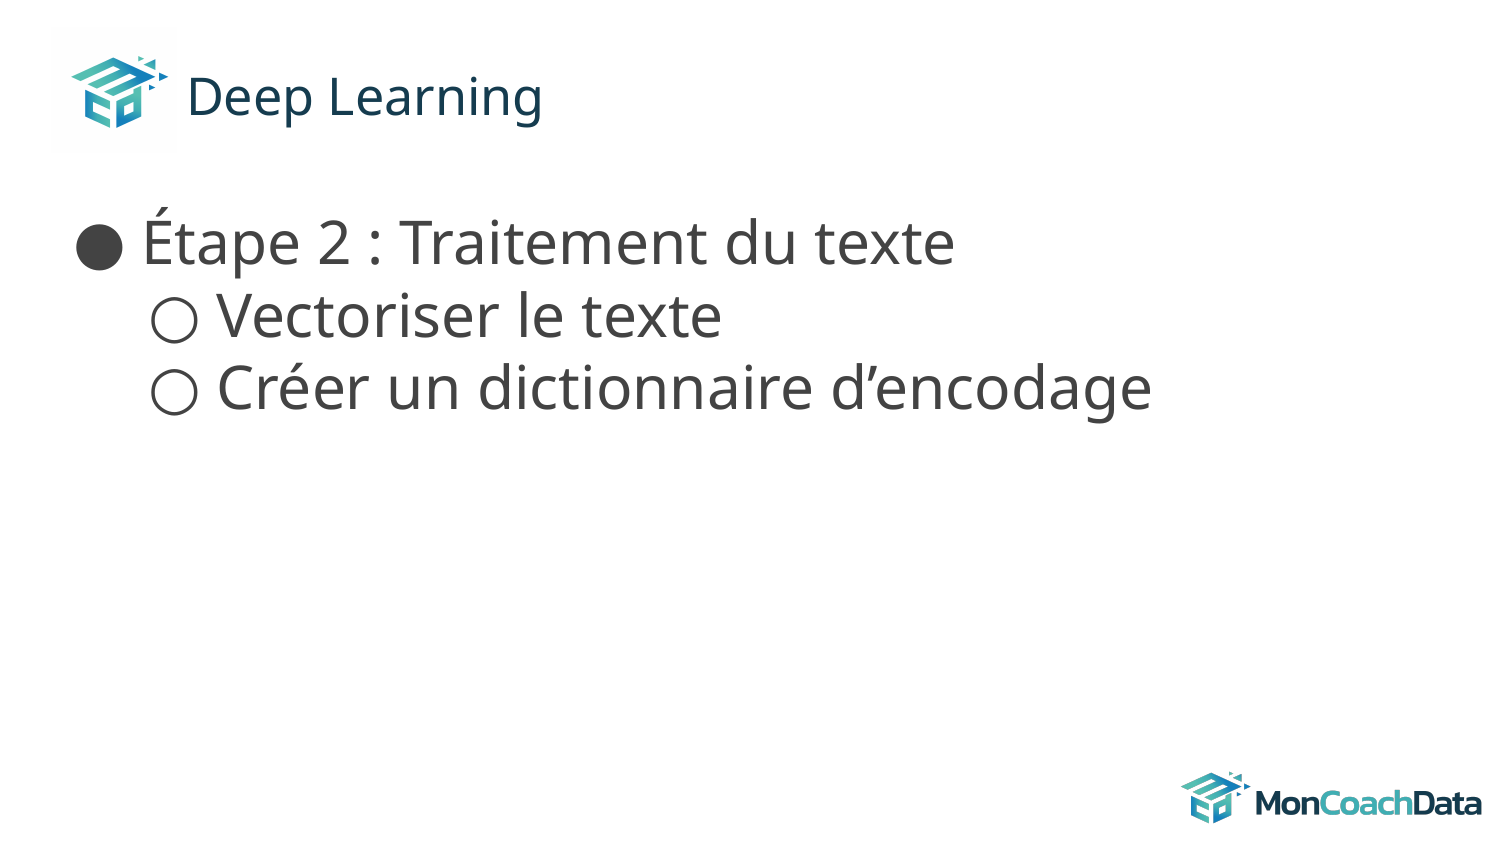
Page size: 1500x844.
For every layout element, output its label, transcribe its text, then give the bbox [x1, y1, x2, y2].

title Deep Learning [171, 48, 1449, 143]
picture [51, 27, 177, 153]
list Étape 2 : Traitement du texte Vectoriser le texte Créer un dictionnaire d’encodage [51, 189, 1476, 750]
picture [1162, 750, 1500, 844]
